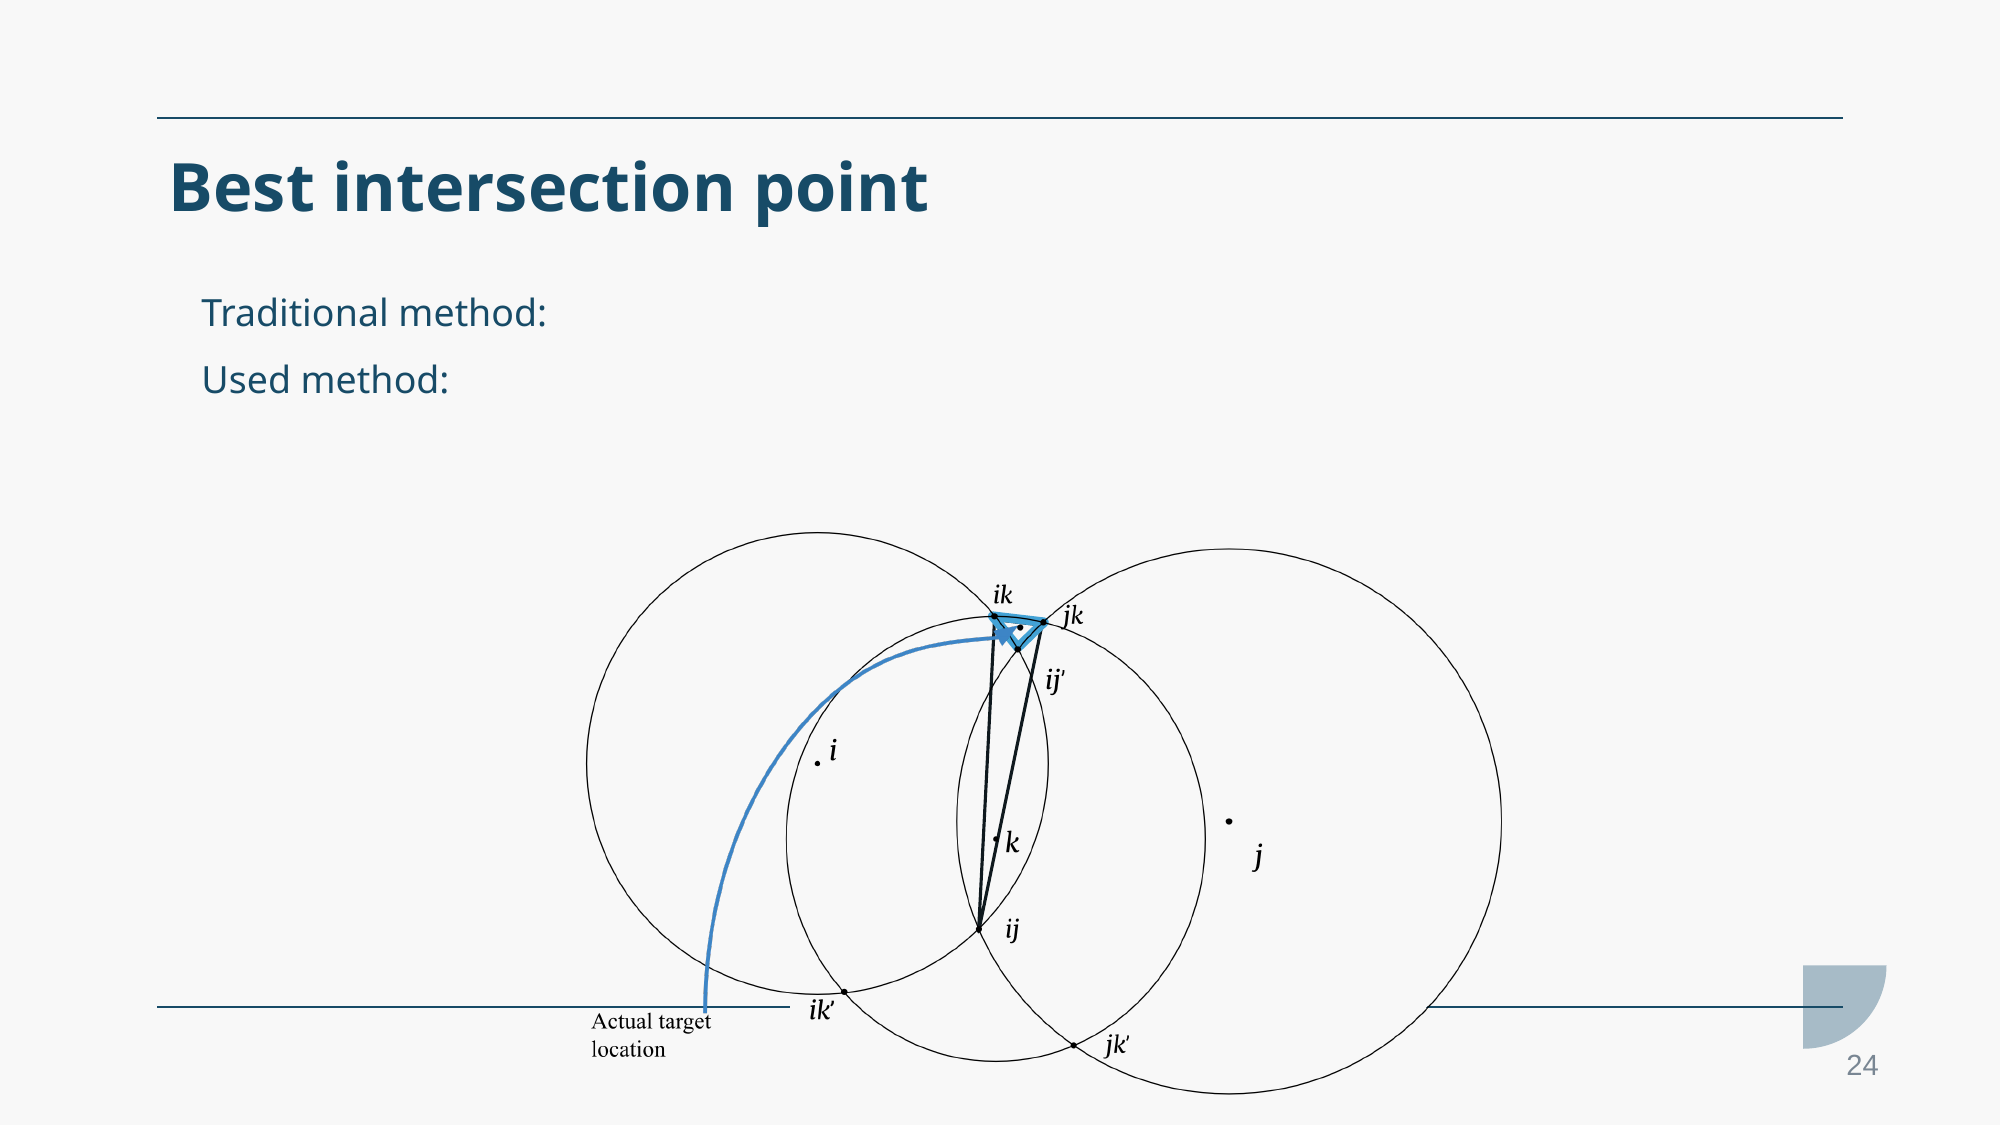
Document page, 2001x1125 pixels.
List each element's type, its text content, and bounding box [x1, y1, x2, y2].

title Best intersection point [153, 125, 1320, 259]
slide_number 24 [1602, 1034, 1894, 1095]
picture [403, 442, 1597, 1125]
